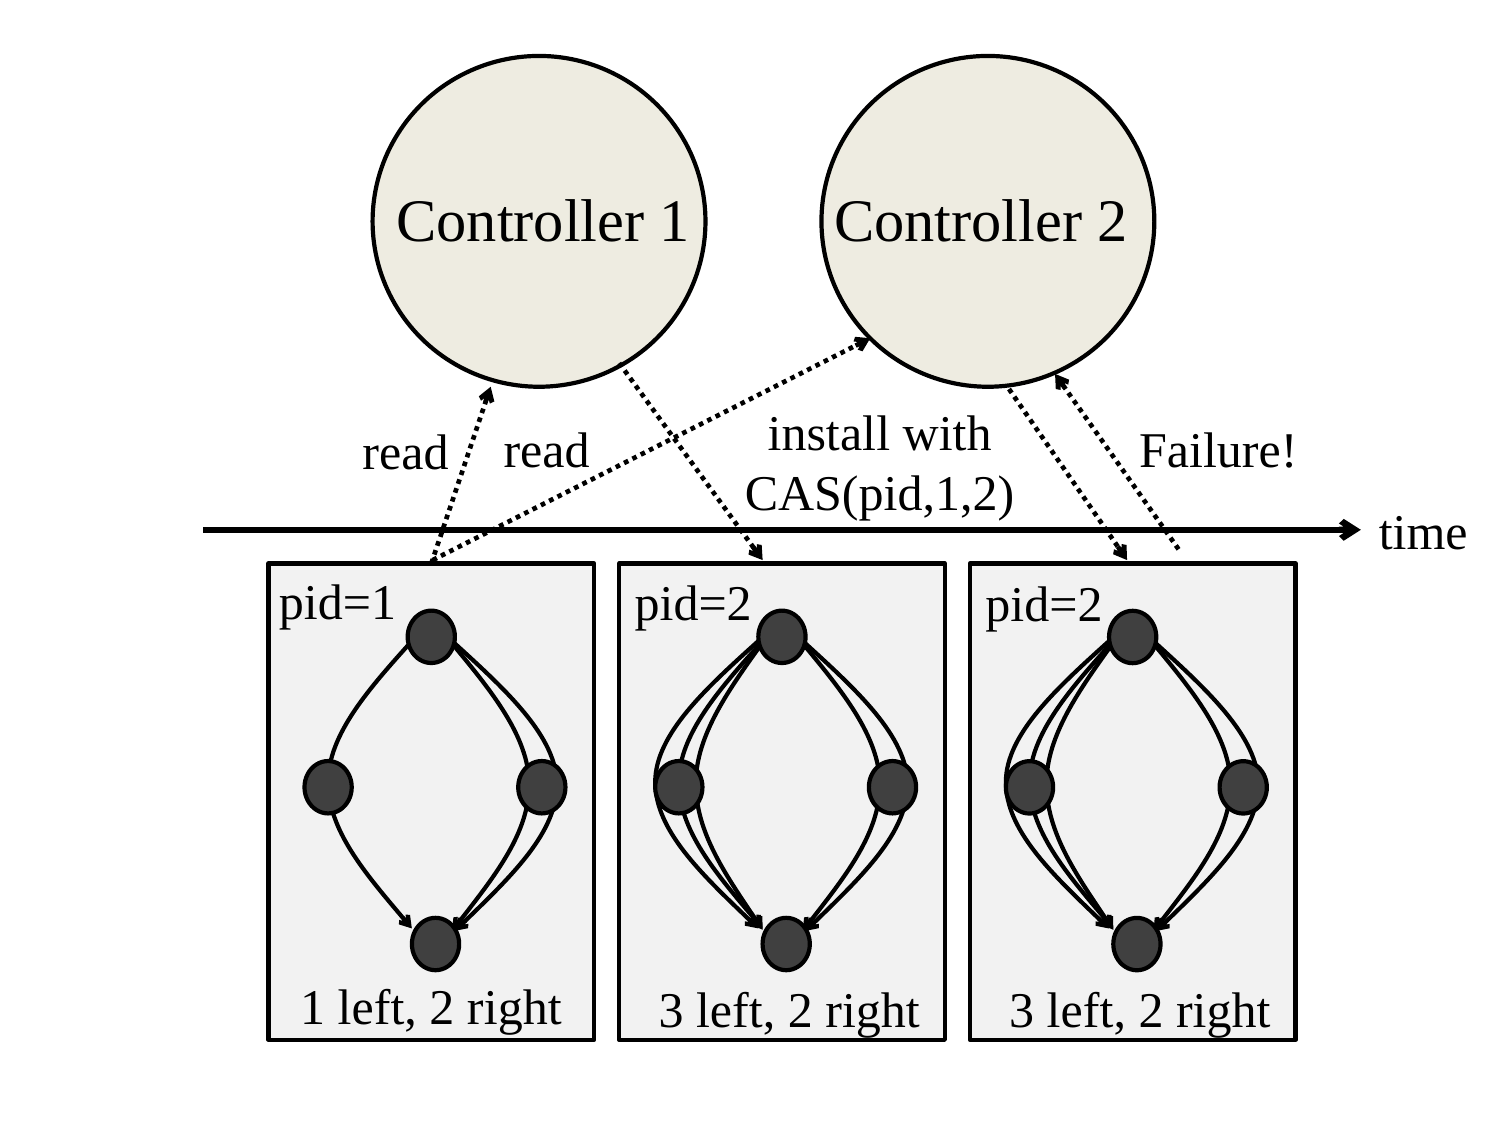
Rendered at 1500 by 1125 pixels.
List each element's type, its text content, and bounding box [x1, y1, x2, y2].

text_box [1107, 608, 1159, 666]
text_box [1217, 759, 1269, 816]
text_box [824, 53, 1157, 389]
text_box [767, 561, 947, 1042]
text_box [266, 561, 596, 1042]
text_box [653, 758, 705, 816]
text_box [1111, 915, 1163, 970]
text_box time [1364, 491, 1483, 567]
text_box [1054, 373, 1179, 550]
text_box [452, 645, 529, 929]
text_box [1158, 642, 1258, 763]
text_box Controller 1 [381, 173, 706, 261]
text_box [653, 640, 759, 929]
text_box 3 left, 2 right [994, 970, 1286, 1045]
text_box [1003, 759, 1056, 816]
text_box [617, 569, 774, 1042]
text_box [409, 915, 462, 967]
text_box install with CAS(pid,1,2) [874, 393, 1003, 529]
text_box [432, 338, 871, 561]
text_box [370, 53, 703, 347]
text_box [866, 758, 919, 816]
text_box [809, 812, 905, 931]
text_box [405, 608, 457, 666]
text_box pid=1 [264, 562, 412, 637]
text_box [516, 758, 568, 816]
text_box 1 left, 2 right [285, 967, 577, 1042]
text_box pid=2 [970, 563, 1118, 639]
text_box [760, 915, 812, 970]
text_box [763, 656, 802, 929]
text_box [1153, 645, 1230, 929]
text_box [1003, 640, 1109, 929]
text_box read [347, 411, 425, 487]
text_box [1008, 388, 1128, 561]
text_box Controller 2 [819, 173, 1144, 261]
text_box [807, 642, 907, 763]
text_box [457, 642, 556, 762]
text_box [1160, 813, 1256, 931]
text_box [458, 812, 554, 931]
text_box Failure! [1184, 410, 1313, 486]
text_box 3 left, 2 right [643, 970, 936, 1045]
text_box [759, 652, 763, 930]
text_box [802, 645, 880, 929]
text_box [968, 561, 1124, 1042]
text_box [1109, 651, 1114, 930]
text_box [1118, 561, 1298, 1042]
text_box [1114, 656, 1153, 929]
text_box pid=2 [619, 568, 767, 639]
text_box [302, 758, 354, 816]
text_box [329, 644, 412, 929]
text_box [618, 362, 763, 561]
text_box [756, 608, 808, 666]
